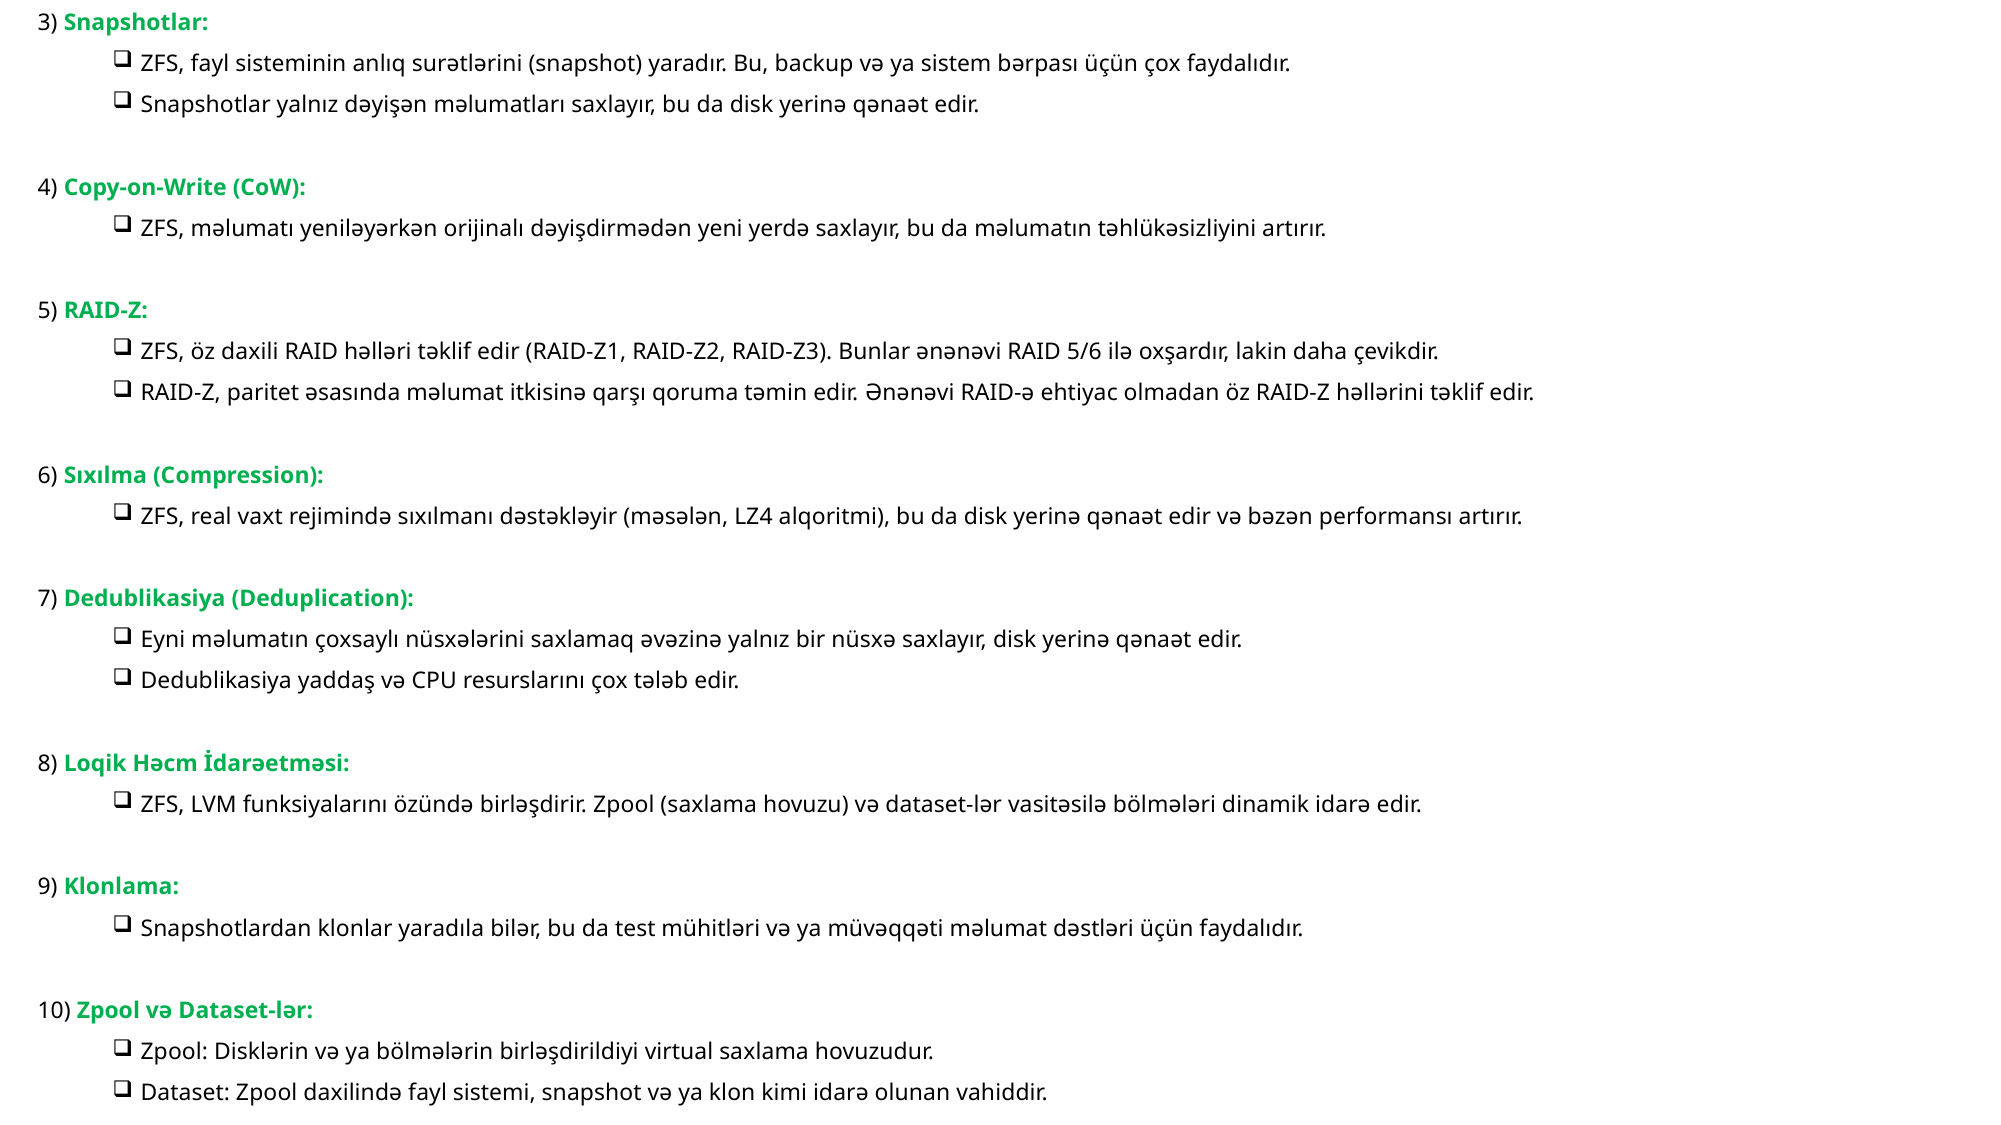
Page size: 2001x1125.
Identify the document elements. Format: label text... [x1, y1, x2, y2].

text_box 3) Snapshotlar: ZFS, fayl sisteminin anlıq surətlərini (snapshot) yaradır. Bu, backup və ya sistem bərpası üçün çox faydalıdır. Snapshotlar yalnız dəyişən məlumatları saxlayır, bu da disk yerinə qənaət edir. 4) Copy-on-Write (CoW): ZFS, məlumatı yeniləyərkən orijinalı dəyişdirmədən yeni yerdə saxlayır, bu da məlumatın təhlükəsizliyini artırır. 5) RAID-Z: ZFS, öz daxili RAID həlləri təklif edir (RAID-Z1, RAID-Z2, RAID-Z3). Bunlar ənənəvi RAID 5/6 ilə oxşardır, lakin daha çevikdir. RAID-Z, paritet əsasında məlumat itkisinə qarşı qoruma təmin edir. Ənənəvi RAID-ə ehtiyac olmadan öz RAID-Z həllərini təklif edir. 6) Sıxılma (Compression): ZFS, real vaxt rejimində sıxılmanı dəstəkləyir (məsələn, LZ4 alqoritmi), bu da disk yerinə qənaət edir və bəzən performansı artırır. 7) Dedublikasiya (Deduplication): Eyni məlumatın çoxsaylı nüsxələrini saxlamaq əvəzinə yalnız bir nüsxə saxlayır, disk yerinə qənaət edir. Dedublikasiya yaddaş və CPU resurslarını çox tələb edir. 8) Loqik Həcm İdarəetməsi: ZFS, LVM funksiyalarını özündə birləşdirir. Zpool (saxlama hovuzu) və dataset-lər vasitəsilə bölmələri dinamik idarə edir. 9) Klonlama: Snapshotlardan klonlar yaradıla bilər, bu da test mühitləri və ya müvəqqəti məlumat dəstləri üçün faydalıdır. 10) Zpool və Dataset-lər: Zpool: Disklərin və ya bölmələrin birləşdirildiyi virtual saxlama hovuzudur. Dataset: Zpool daxilində fayl sistemi, snapshot və ya klon kimi idarə olunan vahiddir. [22, 0, 1973, 1113]
